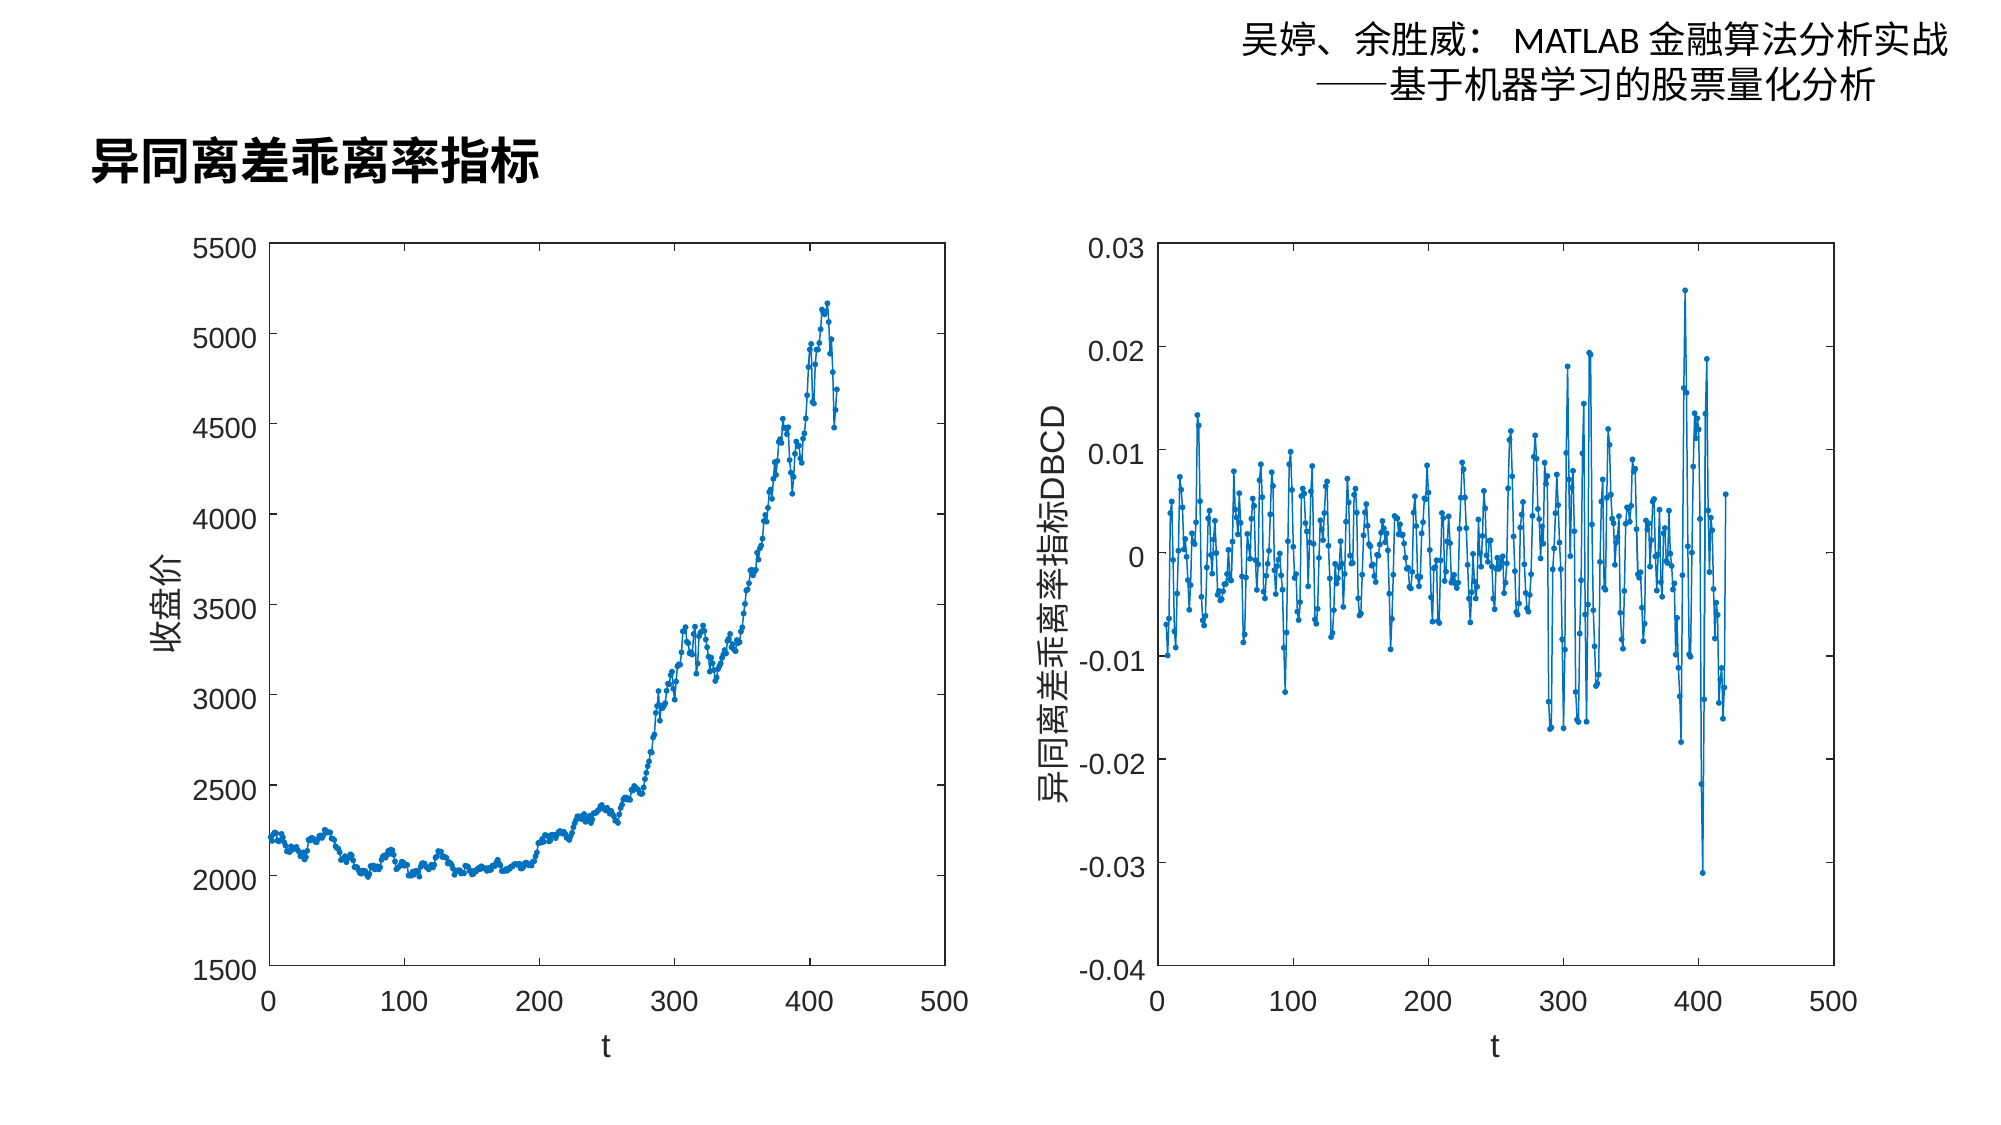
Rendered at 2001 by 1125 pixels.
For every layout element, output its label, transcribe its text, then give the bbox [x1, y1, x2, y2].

text_box 吴婷、余胜威：MATLAB金融算法分析实战——基于机器学习的股票量化分析 [1190, 0, 2000, 123]
picture [138, 198, 1881, 1063]
text_box 异同离差乖离率指标 [76, 122, 556, 198]
